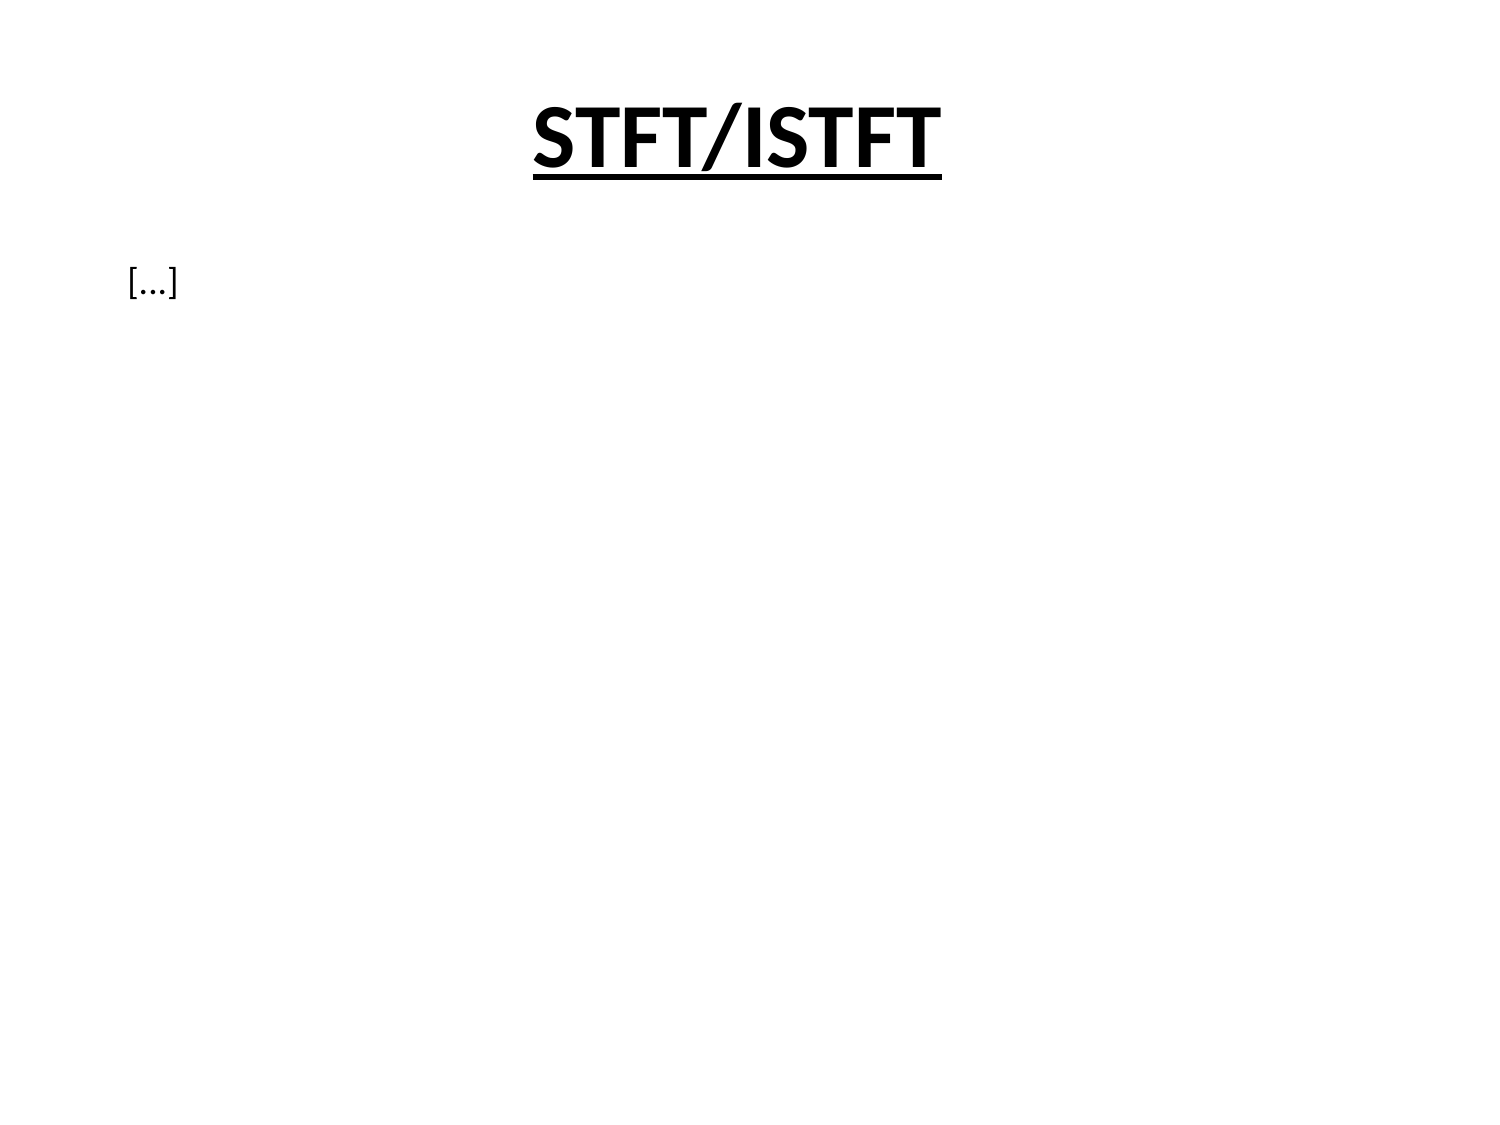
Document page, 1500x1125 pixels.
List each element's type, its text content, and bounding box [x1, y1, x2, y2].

text_box [...] [112, 249, 1363, 310]
title STFT/ISTFT [62, 37, 1413, 225]
